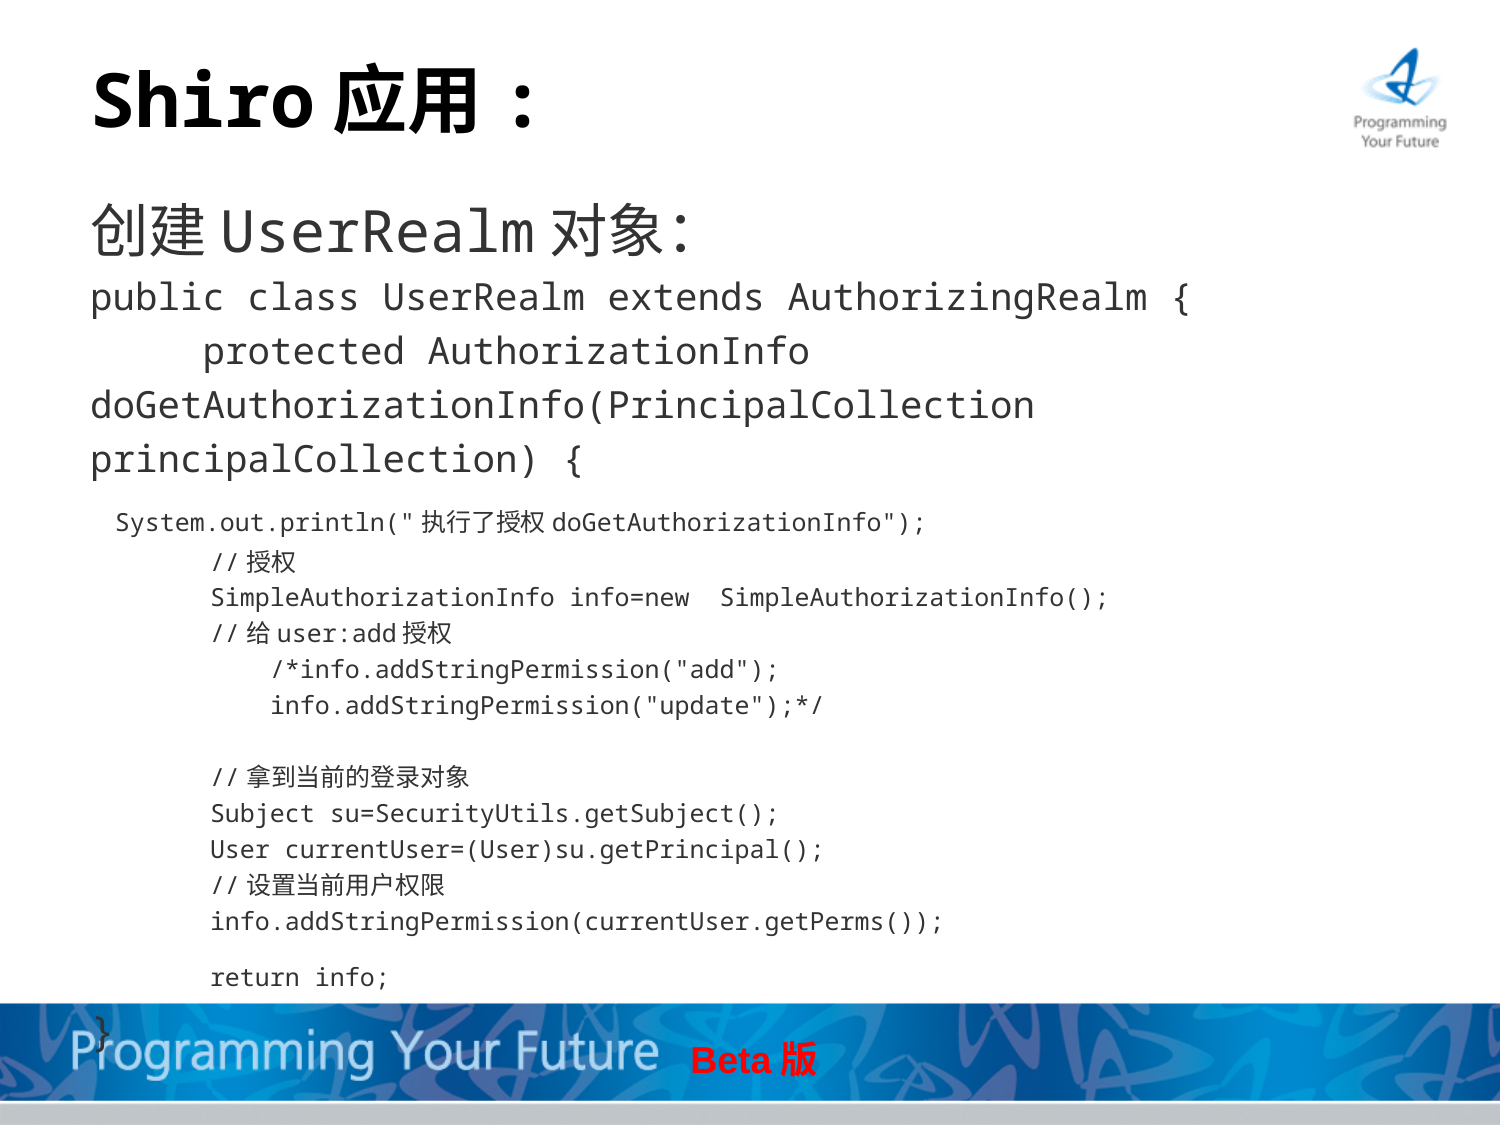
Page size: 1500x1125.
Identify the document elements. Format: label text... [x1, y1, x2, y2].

title Shiro应用: [74, 44, 1271, 162]
list 创建UserRealm对象： public class UserRealm extends AuthorizingRealm { protected AuthorizationInfo doGetAuthorizationInfo(PrincipalCollection principalCollection) { System.out.println("执行了授权doGetAuthorizationInfo"); //授权 SimpleAuthorizationInfo info=new SimpleAuthorizationInfo(); //给user:add授权 /*info.addStringPermission("add"); info.addStringPermission("update");*/ //拿到当前的登录对象 Subject su=SecurityUtils.getSubject(); User currentUser=(User)su.getPrincipal(); //设置当前用户权限 info.addStringPermission(currentUser.getPerms()); return info; } [74, 172, 1412, 270]
picture [0, 997, 1500, 1125]
picture [1340, 42, 1461, 157]
